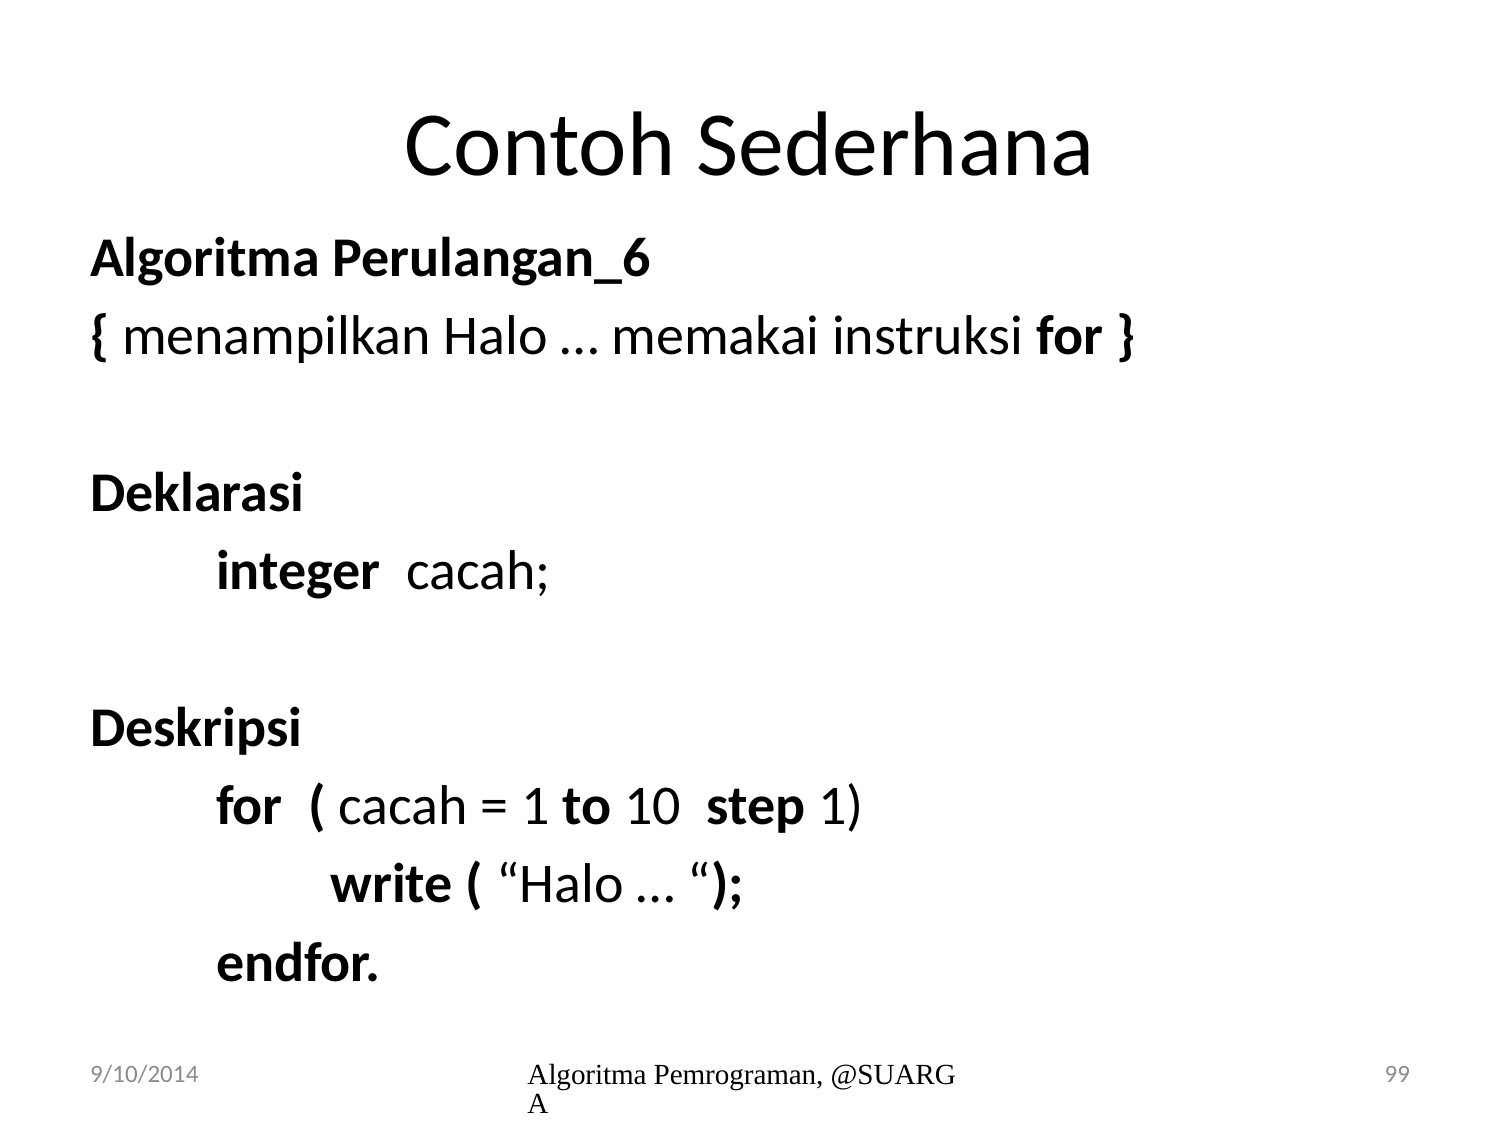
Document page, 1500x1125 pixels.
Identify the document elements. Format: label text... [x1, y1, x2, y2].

footer Algoritma Pemrograman, @SUARGA [512, 1042, 988, 1103]
title Contoh Sederhana [75, 45, 1425, 212]
list Algoritma Perulangan_6 { menampilkan Halo … memakai instruksi for } Deklarasi integer cacah; Deskripsi for ( cacah = 1 to 10 step 1) write ( “Halo … “); endfor. [75, 212, 1425, 1005]
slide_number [75, 1042, 425, 1103]
slide_number 99 [1074, 1042, 1425, 1103]
